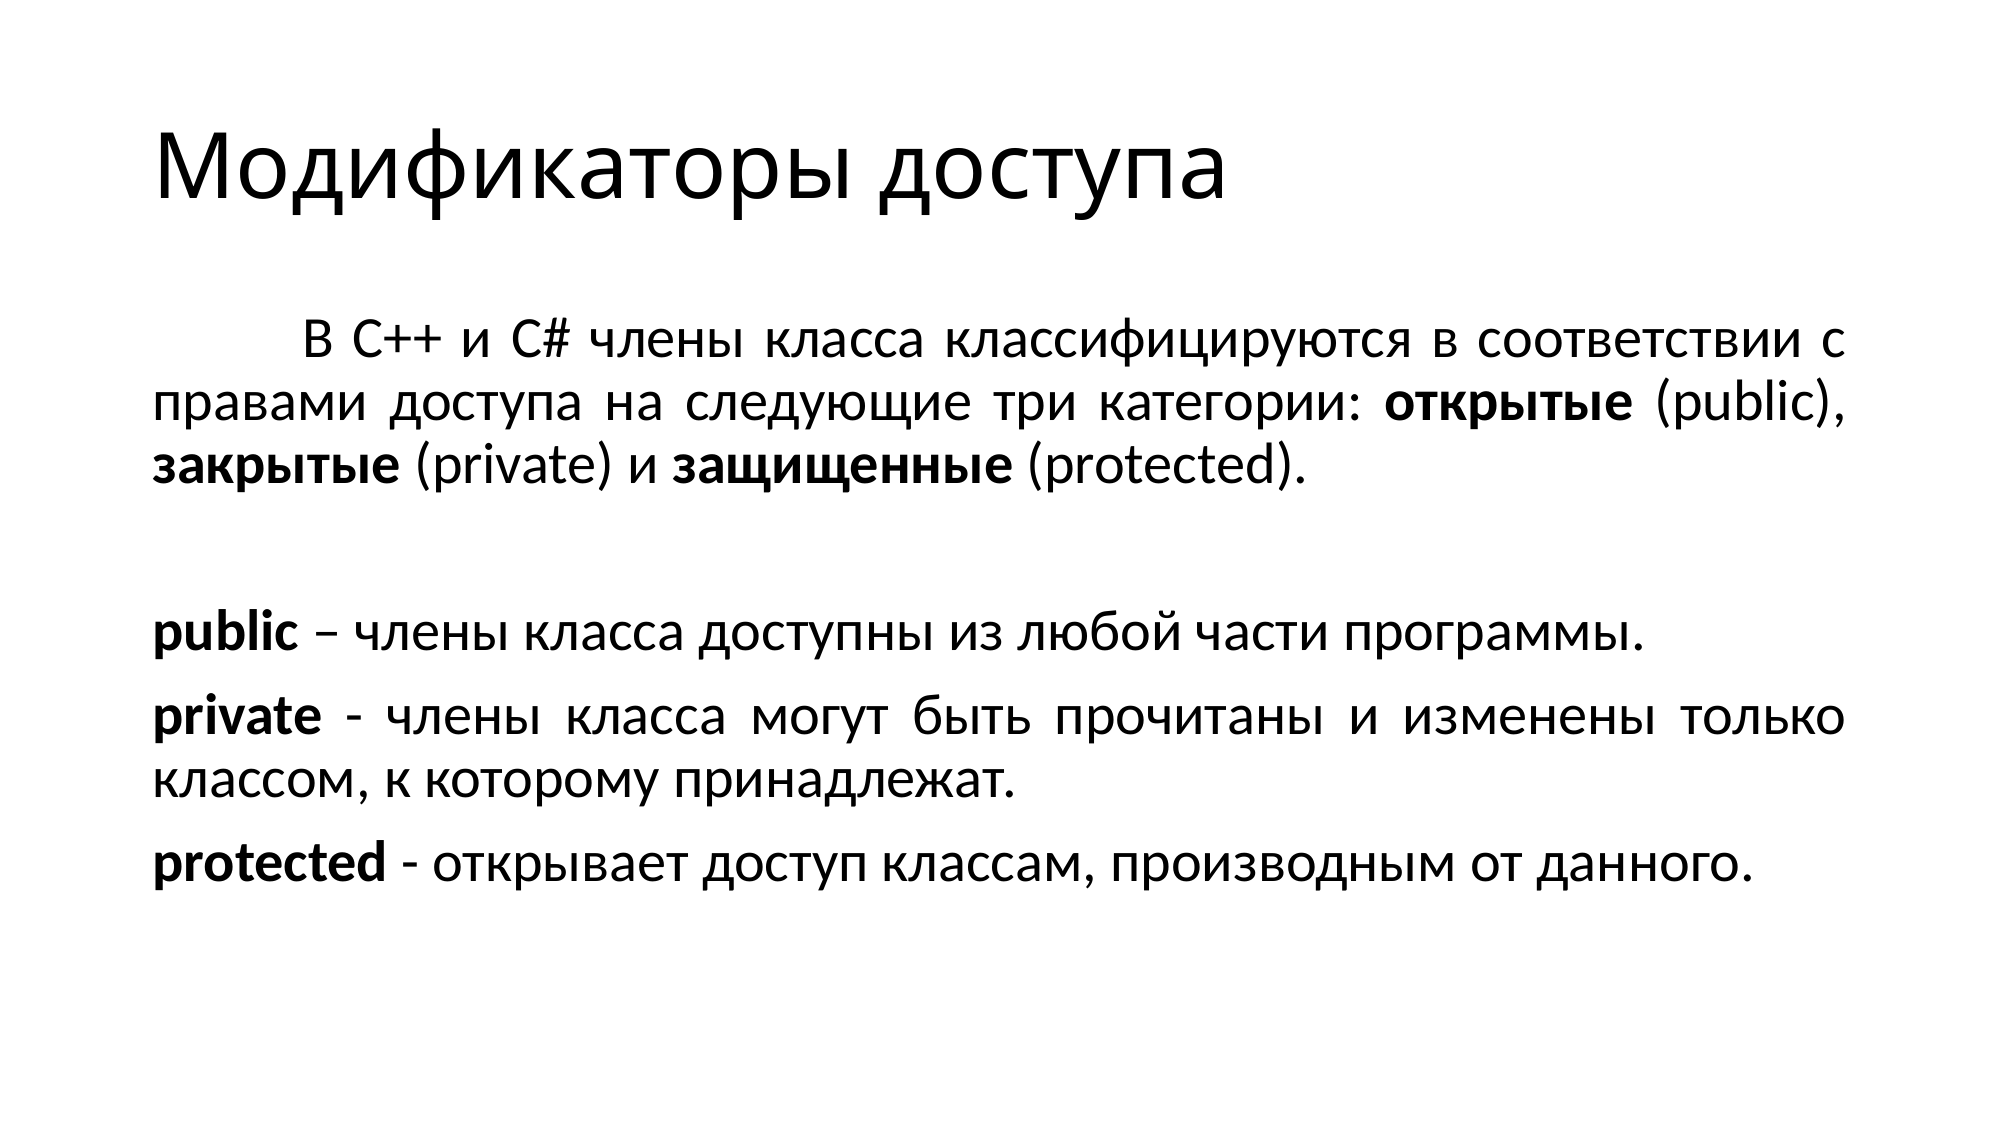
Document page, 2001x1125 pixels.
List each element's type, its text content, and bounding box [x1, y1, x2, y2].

list В С++ и C# члены класса классифицируются в соответствии с правами доступа на следующие три категории: открытые (public), закрытые (private) и защищенные (protected). public – члены класса доступны из любой части программы. private - члены класса могут быть прочитаны и изменены только классом, к которому принадлежат. protected - открывает доступ классам, производным от данного. [137, 299, 1863, 1014]
title Модификаторы доступа [137, 59, 1863, 278]
